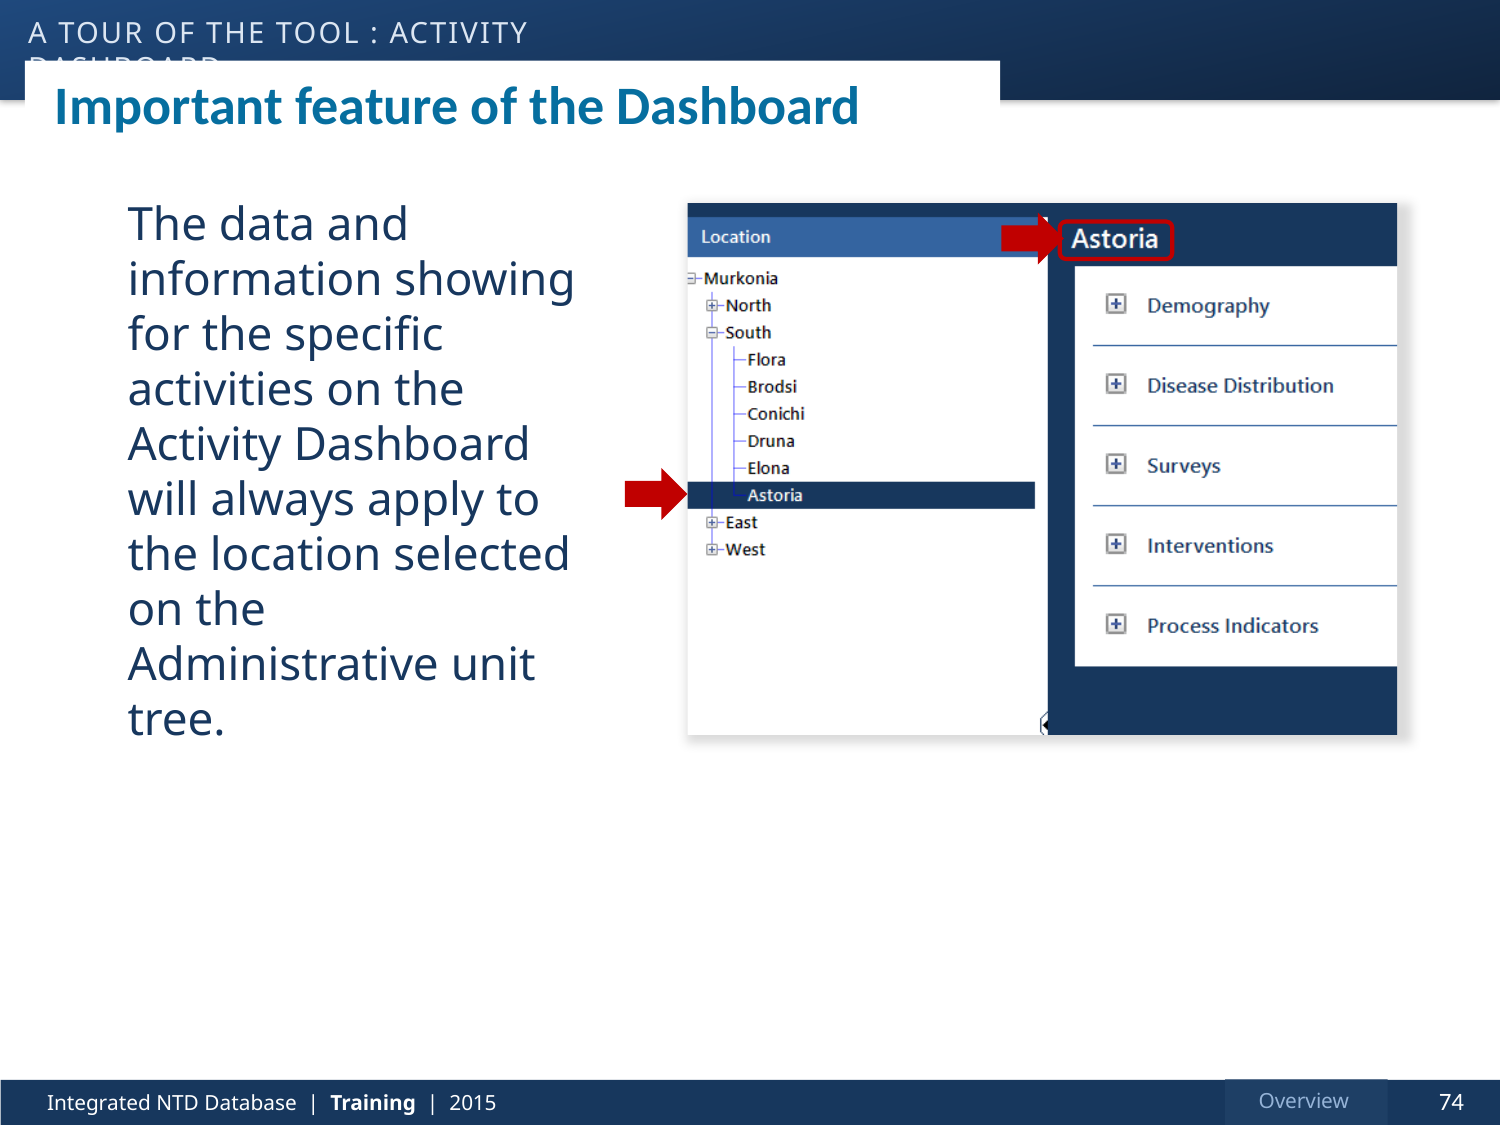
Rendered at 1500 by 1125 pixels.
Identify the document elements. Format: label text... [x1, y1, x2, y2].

list The data and information showing for the specific activities on the Activity Dashboard will always apply to the location selected on the Administrative unit tree. [112, 187, 594, 930]
title Important feature of the Dashboard [24, 60, 1001, 146]
text_box [622, 466, 682, 522]
list a tour of the tool : activity dashboard [28, 6, 594, 60]
picture [687, 203, 1398, 735]
